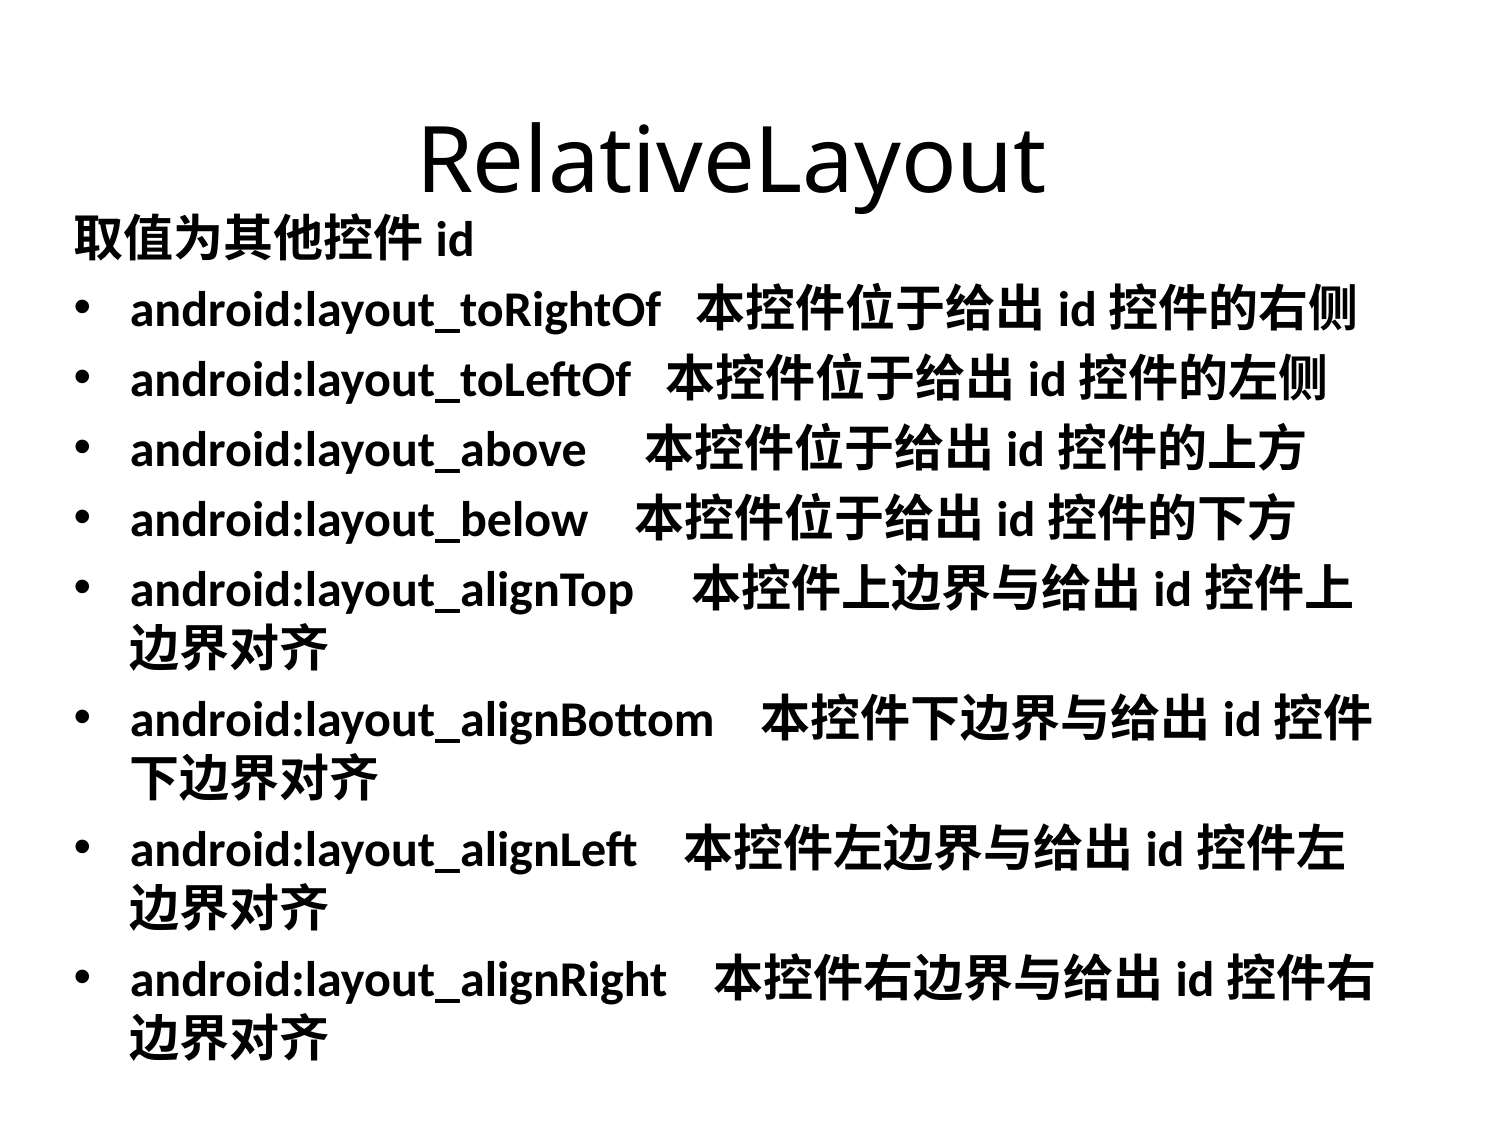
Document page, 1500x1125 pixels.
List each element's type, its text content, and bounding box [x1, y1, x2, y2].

title RelativeLayout [56, 93, 1407, 282]
list 取值为其他控件id android:layout_toRightOf 本控件位于给出id控件的右侧 android:layout_toLeftOf 本控件位于给出id控件的左侧 android:layout_above 本控件位于给出id控件的上方 android:layout_below 本控件位于给出id控件的下方 android:layout_alignTop 本控件上边界与给出id控件上边界对齐 android:layout_alignBottom 本控件下边界与给出id控件下边界对齐 android:layout_alignLeft 本控件左边界与给出id控件左边界对齐 android:layout_alignRight 本控件右边界与给出id控件右边界对齐 [58, 199, 1409, 942]
